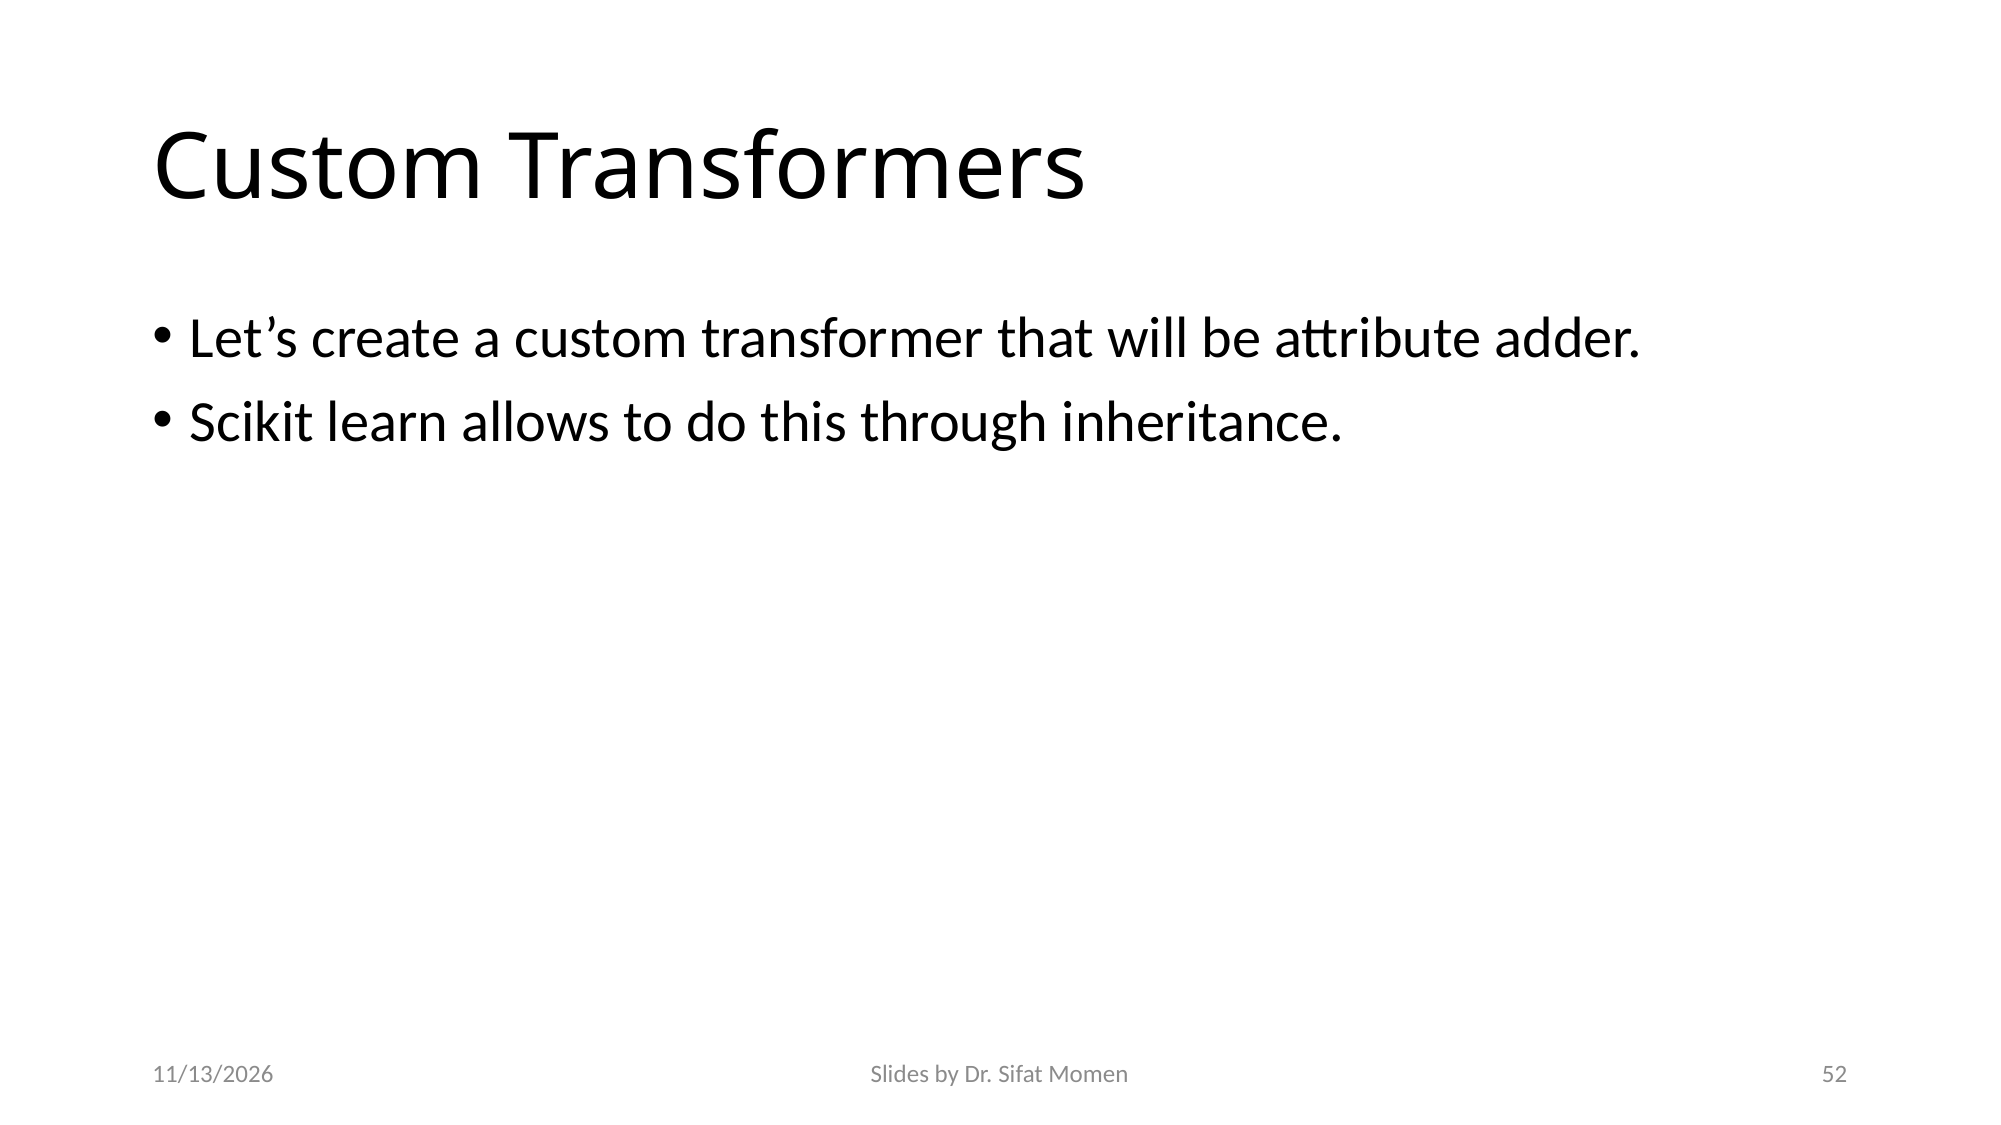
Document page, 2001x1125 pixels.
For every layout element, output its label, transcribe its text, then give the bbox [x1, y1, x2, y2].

slide_number 52 [1412, 1042, 1863, 1103]
list Let’s create a custom transformer that will be attribute adder. Scikit learn allows to do this through inheritance. [137, 299, 1863, 1014]
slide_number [137, 1042, 588, 1103]
title Custom Transformers [137, 59, 1863, 278]
footer Slides by Dr. Sifat Momen [662, 1042, 1338, 1103]
